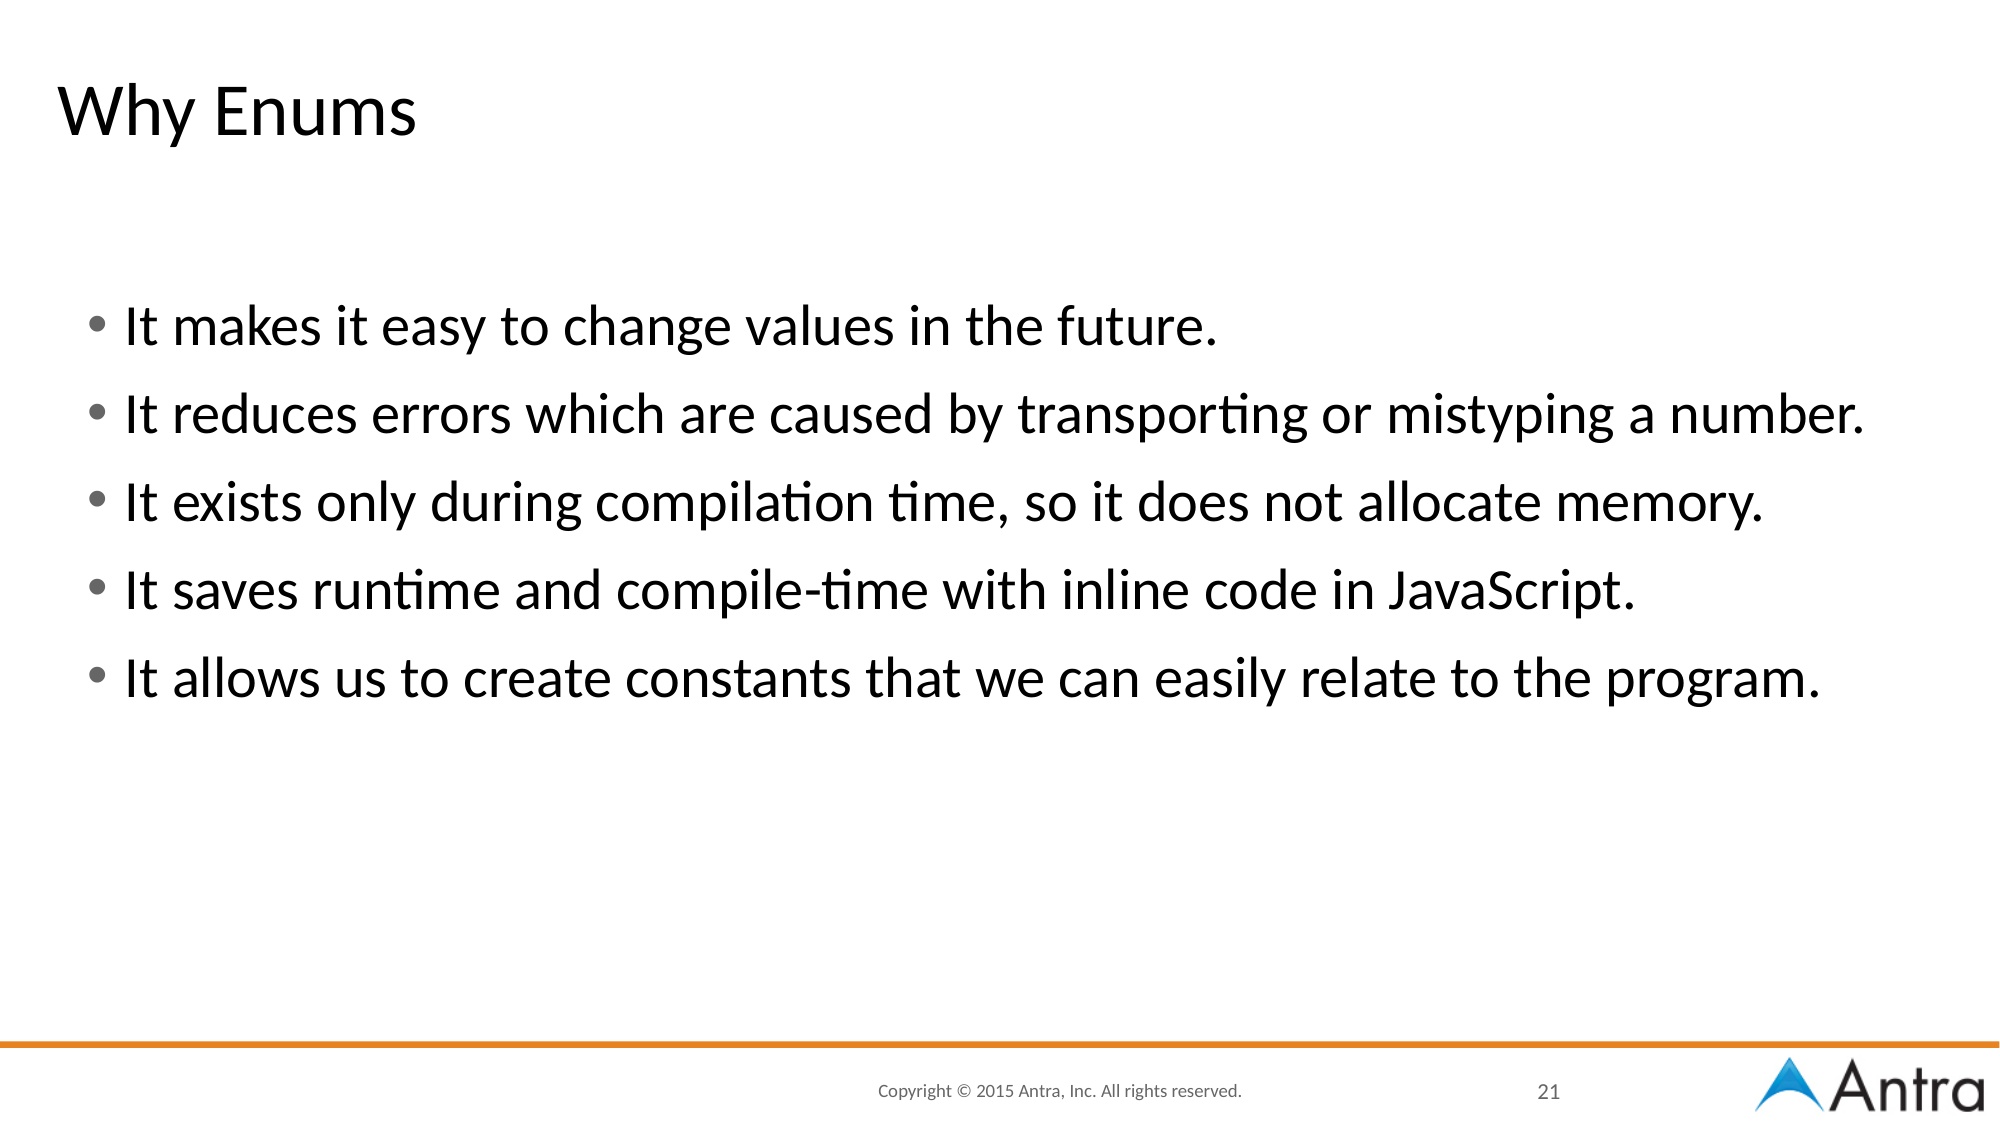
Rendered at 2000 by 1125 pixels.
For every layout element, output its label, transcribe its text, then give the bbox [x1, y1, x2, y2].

title Why Enums [57, 57, 1883, 150]
list It makes it easy to change values in the future. It reduces errors which are caused by transporting or mistyping a number. It exists only during compilation time, so it does not allocate memory. It saves runtime and compile-time with inline code in JavaScript. It allows us to create constants that we can easily relate to the program. [87, 200, 1913, 925]
picture [1744, 1048, 1994, 1122]
slide_number 21 [1498, 1075, 1561, 1106]
